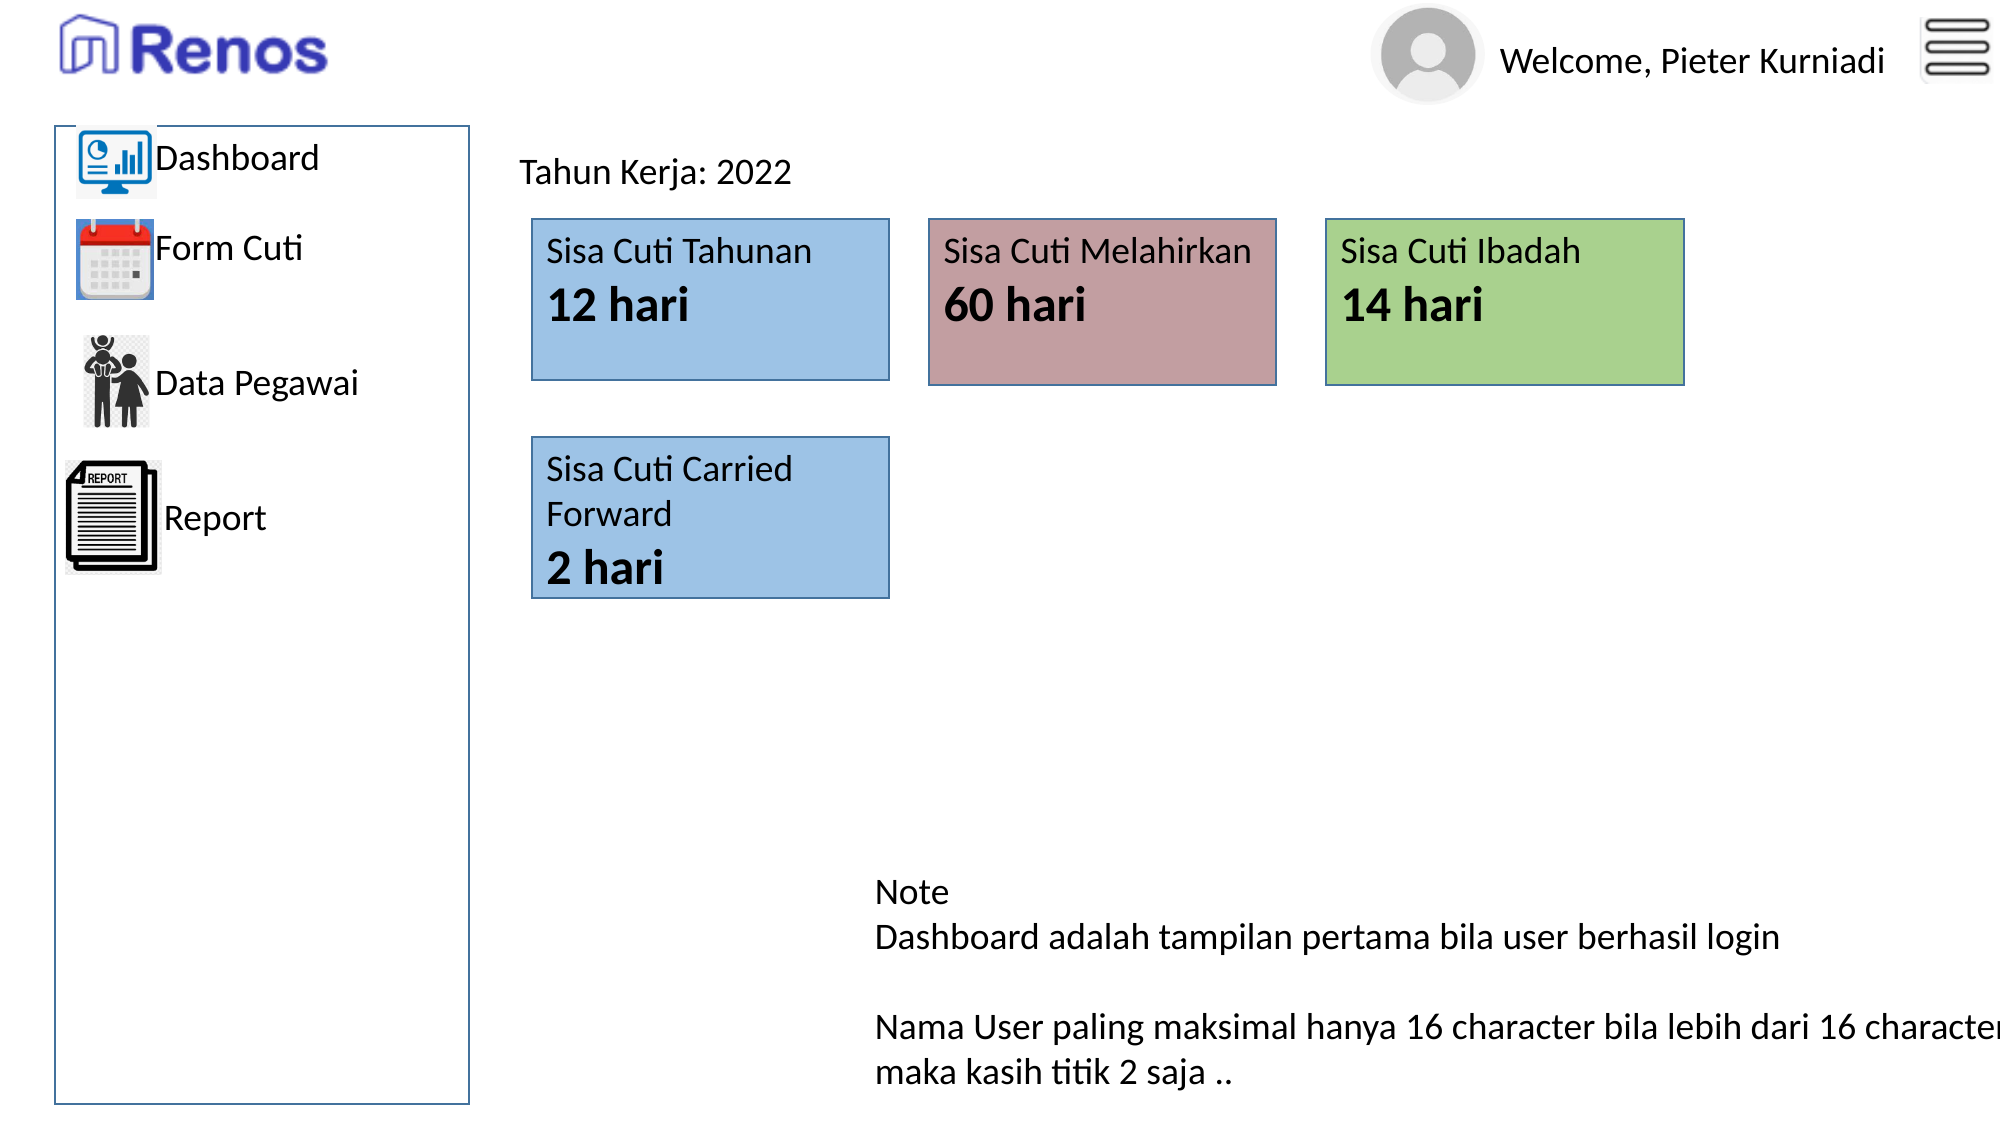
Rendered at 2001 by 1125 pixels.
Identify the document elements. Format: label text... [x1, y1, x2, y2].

picture [1917, 17, 2000, 84]
text_box Sisa Cuti Melahirkan 60 hari [928, 218, 1277, 386]
text_box Sisa Cuti Ibadah 14 hari [1325, 218, 1685, 386]
text_box Tahun Kerja: 2022 [504, 139, 1202, 200]
text_box Welcome, Pieter Kurniadi [1485, 28, 1961, 89]
picture [83, 332, 150, 429]
picture [35, 8, 354, 105]
picture [76, 125, 157, 199]
text_box Dashboard Form Cuti Data Pegawai Report [54, 125, 470, 1105]
text_box Note Dashboard adalah tampilan pertama bila user berhasil login Nama User paling maksimal hanya 16 character bila lebih dari 16 character maka kasih titik 2 saja .. [860, 859, 2000, 1100]
text_box Sisa Cuti Tahunan 12 hari [531, 218, 890, 381]
text_box Sisa Cuti Carried Forward 2 hari [531, 436, 890, 599]
picture [1370, 2, 1485, 105]
picture [76, 219, 154, 300]
picture [65, 460, 162, 575]
